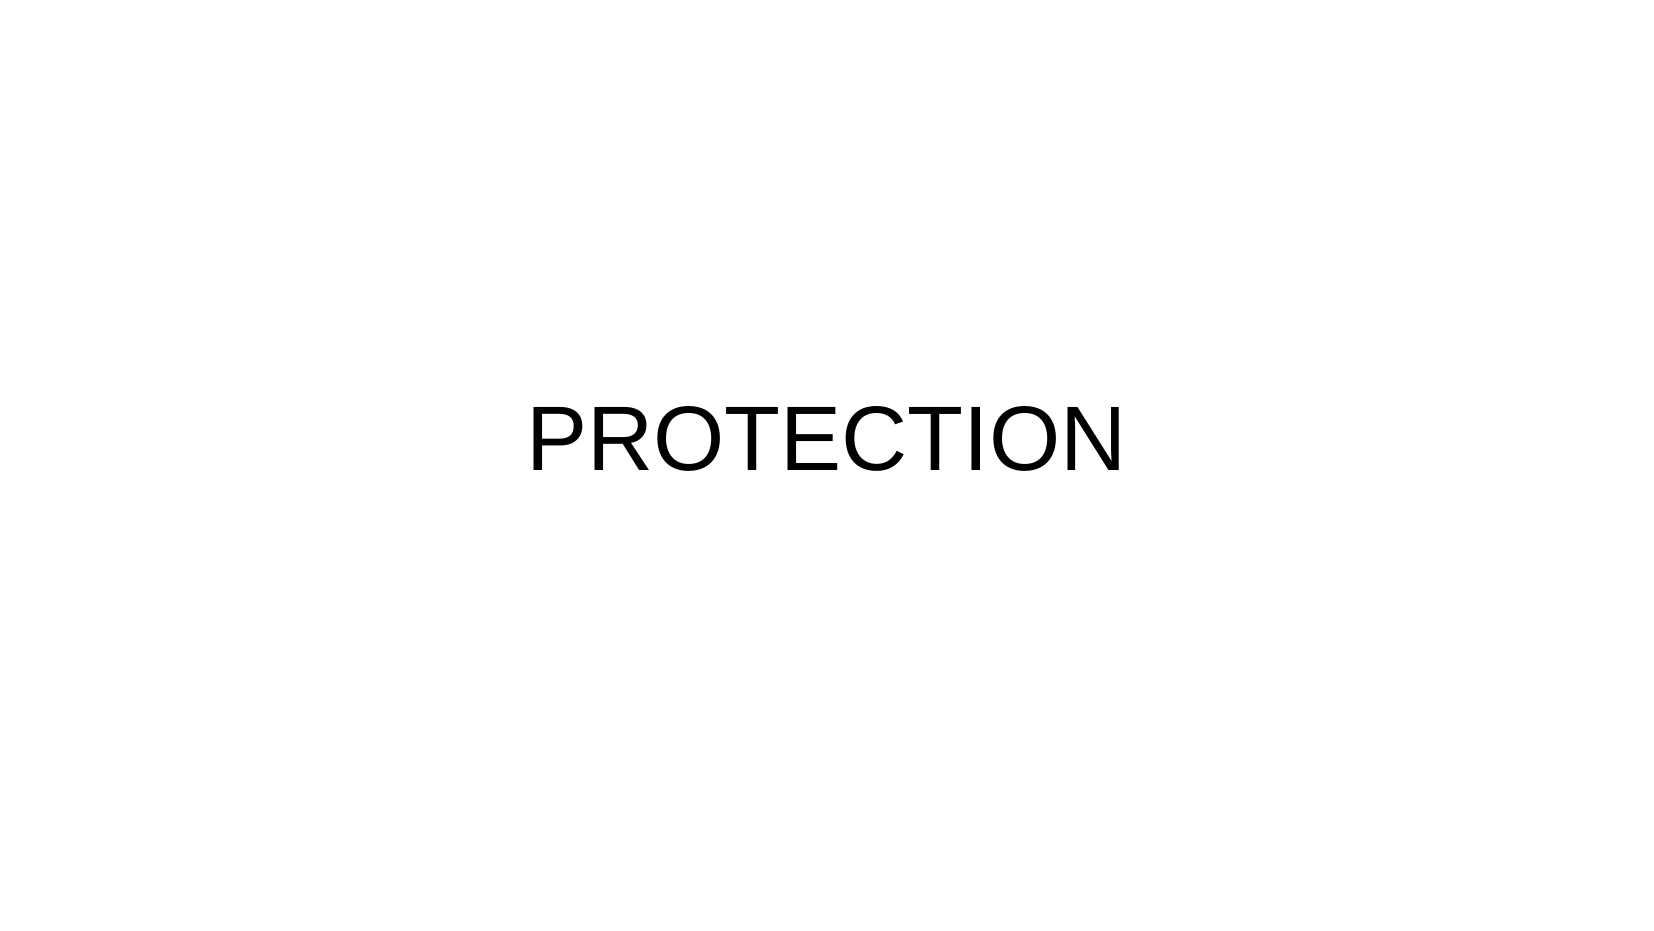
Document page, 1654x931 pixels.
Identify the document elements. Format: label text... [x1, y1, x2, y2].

text_box PROTECTION [82, 378, 1571, 489]
